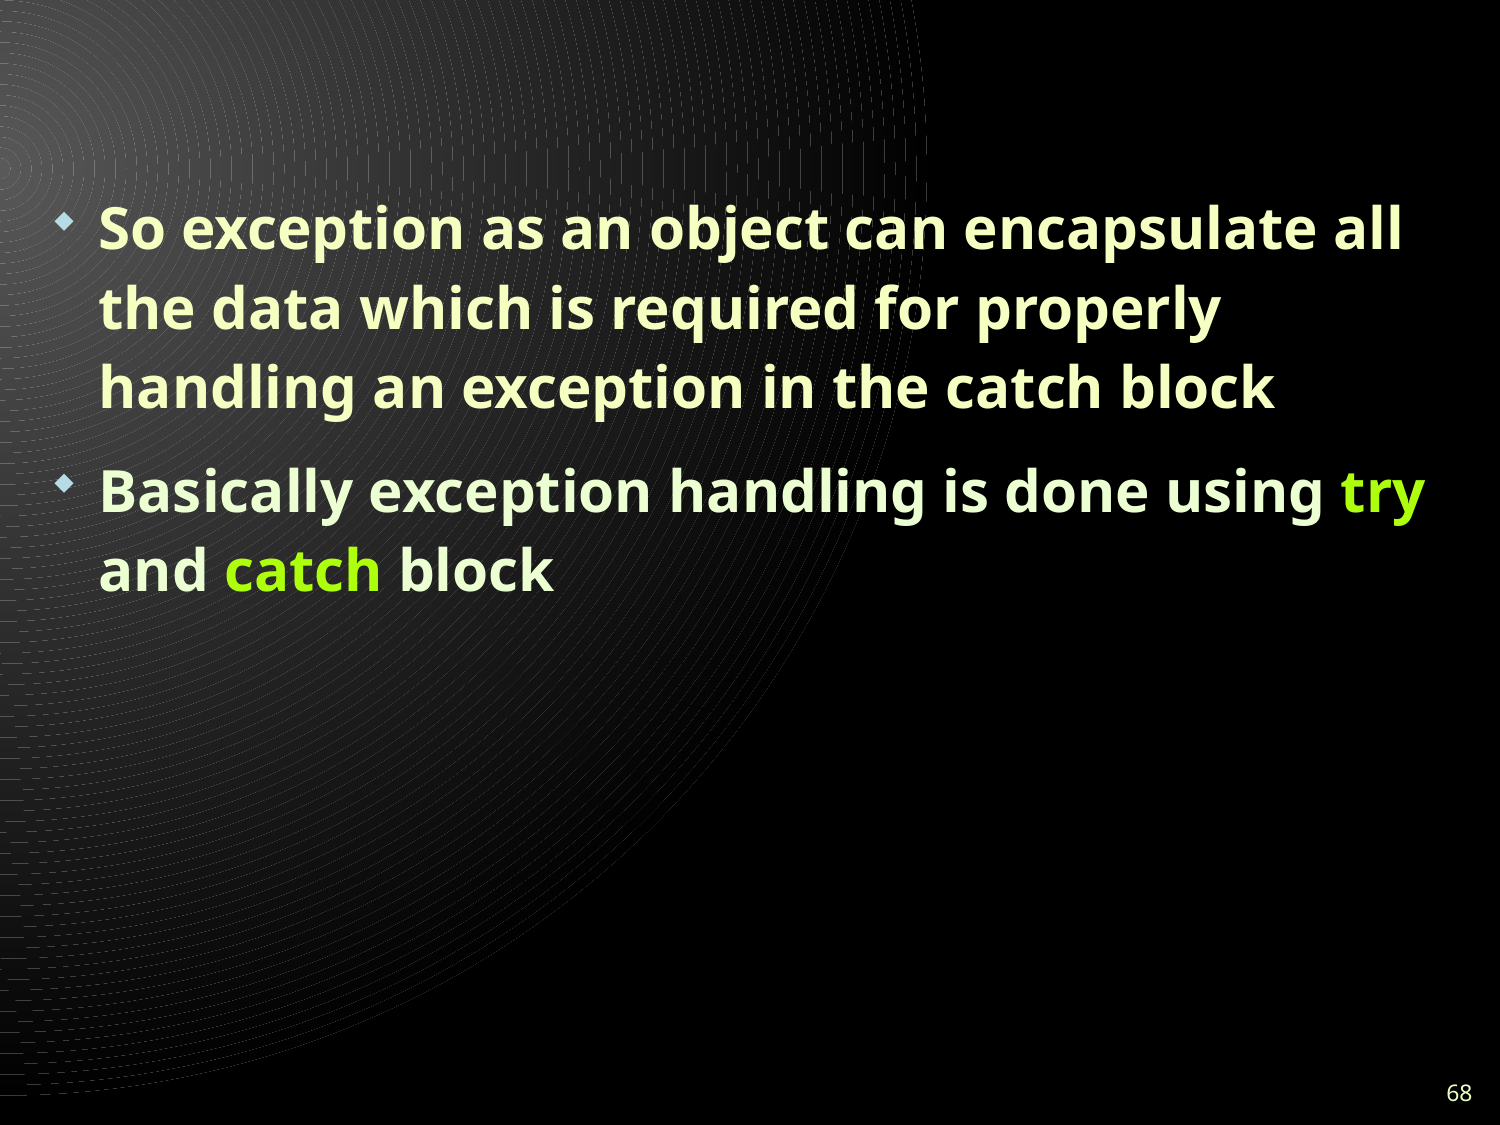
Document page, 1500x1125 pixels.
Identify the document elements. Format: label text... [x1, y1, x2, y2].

list So exception as an object can encapsulate all the data which is required for properly handling an exception in the catch block Basically exception handling is done using try and catch block [37, 174, 1463, 1100]
slide_number 68 [1412, 1074, 1488, 1113]
